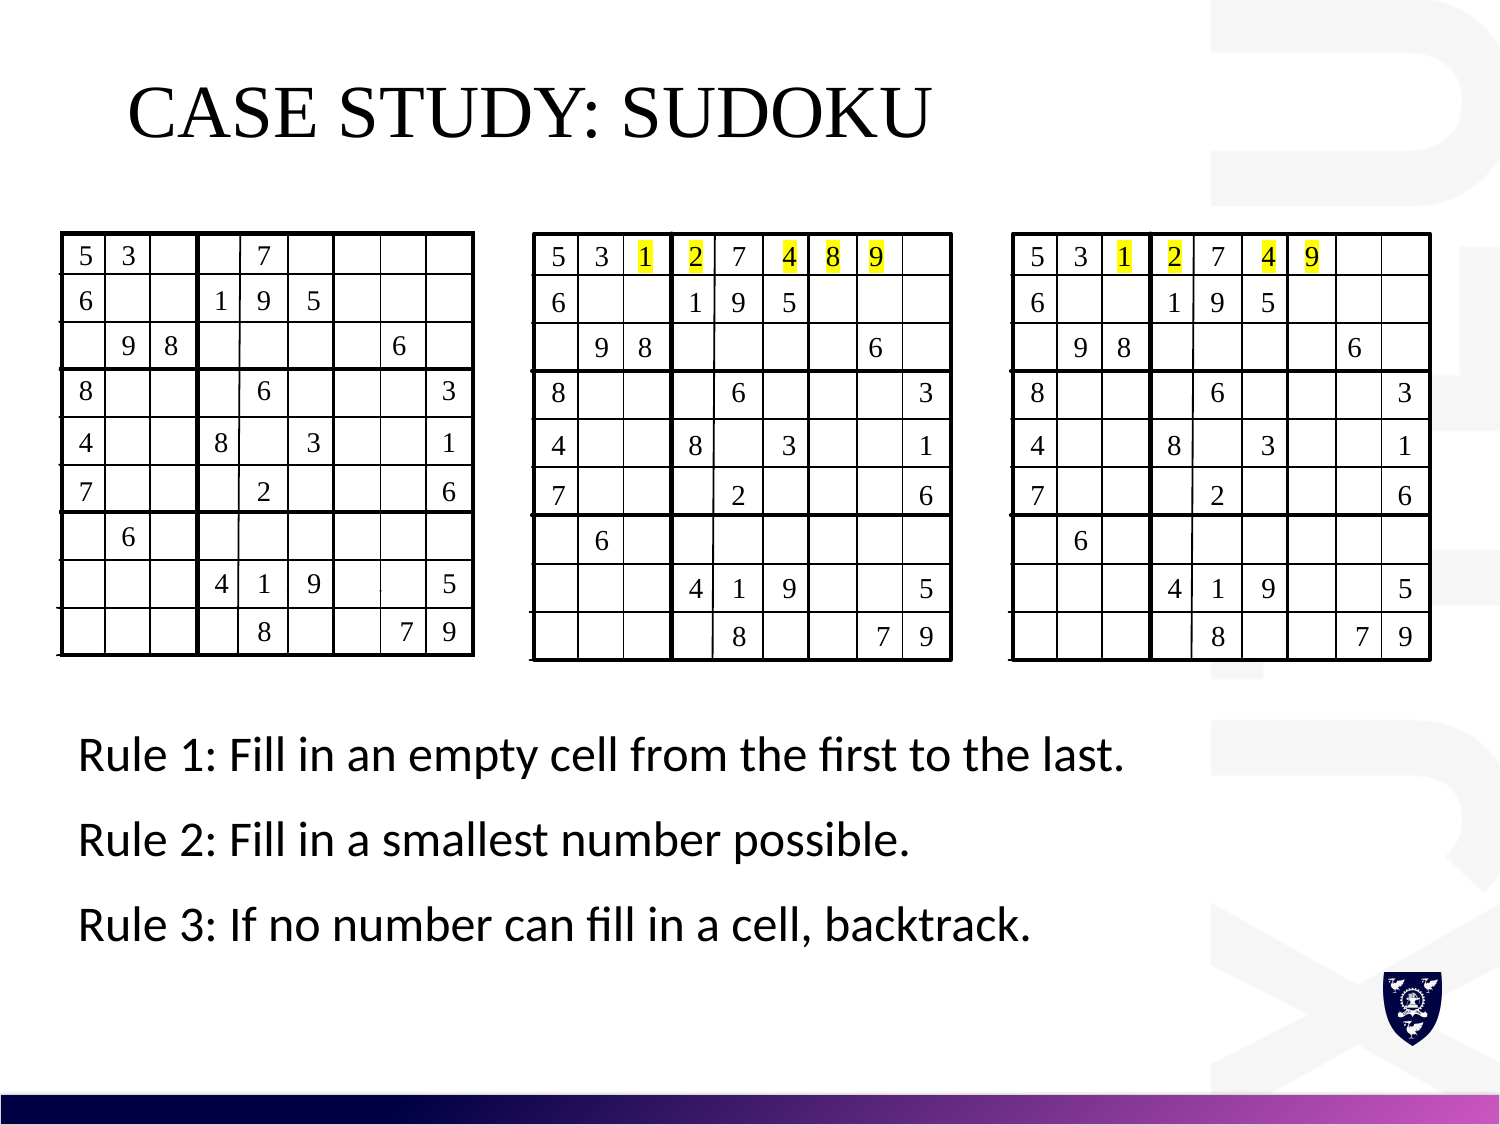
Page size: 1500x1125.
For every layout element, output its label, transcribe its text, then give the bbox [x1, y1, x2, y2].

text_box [989, 209, 1454, 683]
text_box Rule 1: Fill in an empty cell from the first to the last. Rule 2: Fill in a smallest number possible. Rule 3: If no number can fill in a cell, backtrack. [63, 713, 1469, 959]
title Case Study: Sudoku [112, 37, 1388, 179]
picture [1383, 972, 1442, 1046]
slide_number [1074, 1042, 1425, 1103]
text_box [510, 209, 975, 683]
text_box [37, 209, 498, 677]
